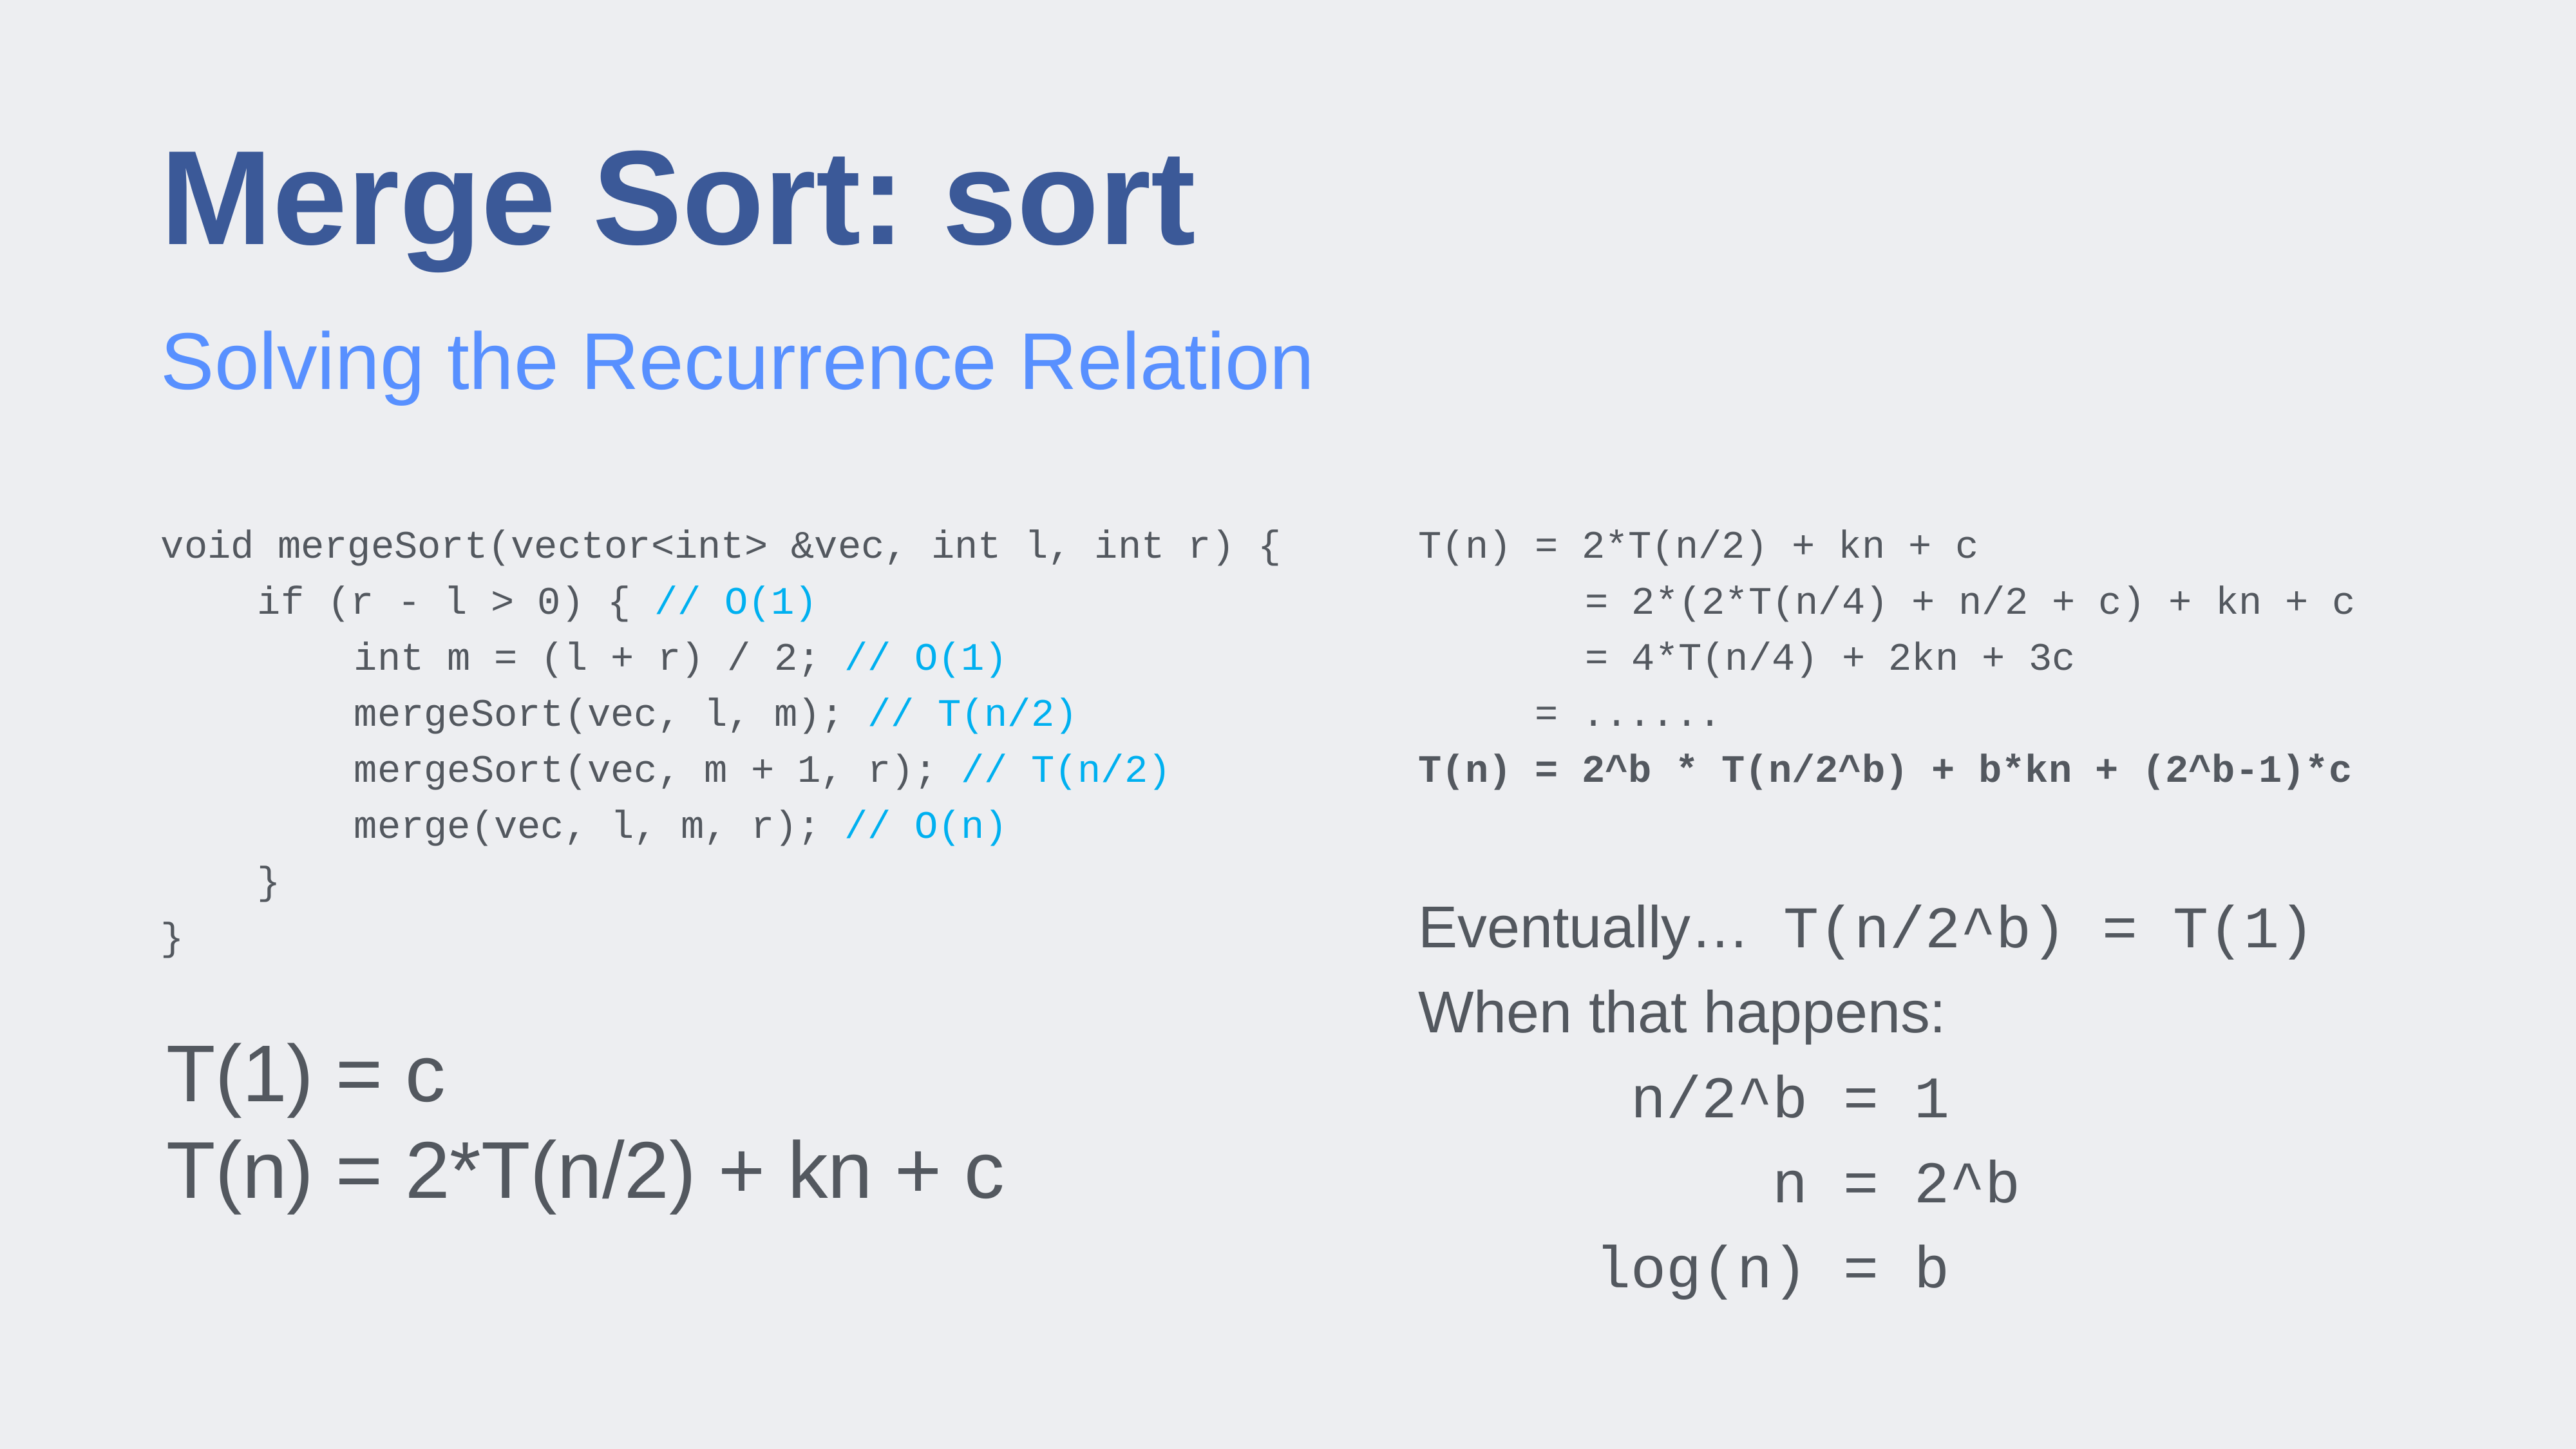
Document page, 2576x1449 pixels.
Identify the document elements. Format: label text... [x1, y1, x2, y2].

title Merge Sort: sort [160, 109, 2415, 305]
list Solving the Recurrence Relation [160, 308, 2415, 427]
list void mergeSort(vector<int> &vec, int l, int r) { if (r - l > 0) { // O(1) int m = (l + r) / 2; // O(1) mergeSort(vec, l, m); // T(n/2) mergeSort(vec, m + 1, r); // T(n/2) merge(vec, l, m, r); // O(n) } } [160, 509, 1310, 987]
list T(n) = 2*T(n/2) + kn + c = 2*(2*T(n/4) + n/2 + c) + kn + c = 4*T(n/4) + 2kn + 3c = ...... T(n) = 2^b * T(n/2^b) + b*kn + (2^b-1)*c Eventually… T(n/2^b) = T(1) When that happens: n/2^b = 1 n = 2^b log(n) = b [1418, 509, 2567, 1394]
text_box T(1) = c T(n) = 2*T(n/2) + kn + c [156, 1011, 1419, 1394]
